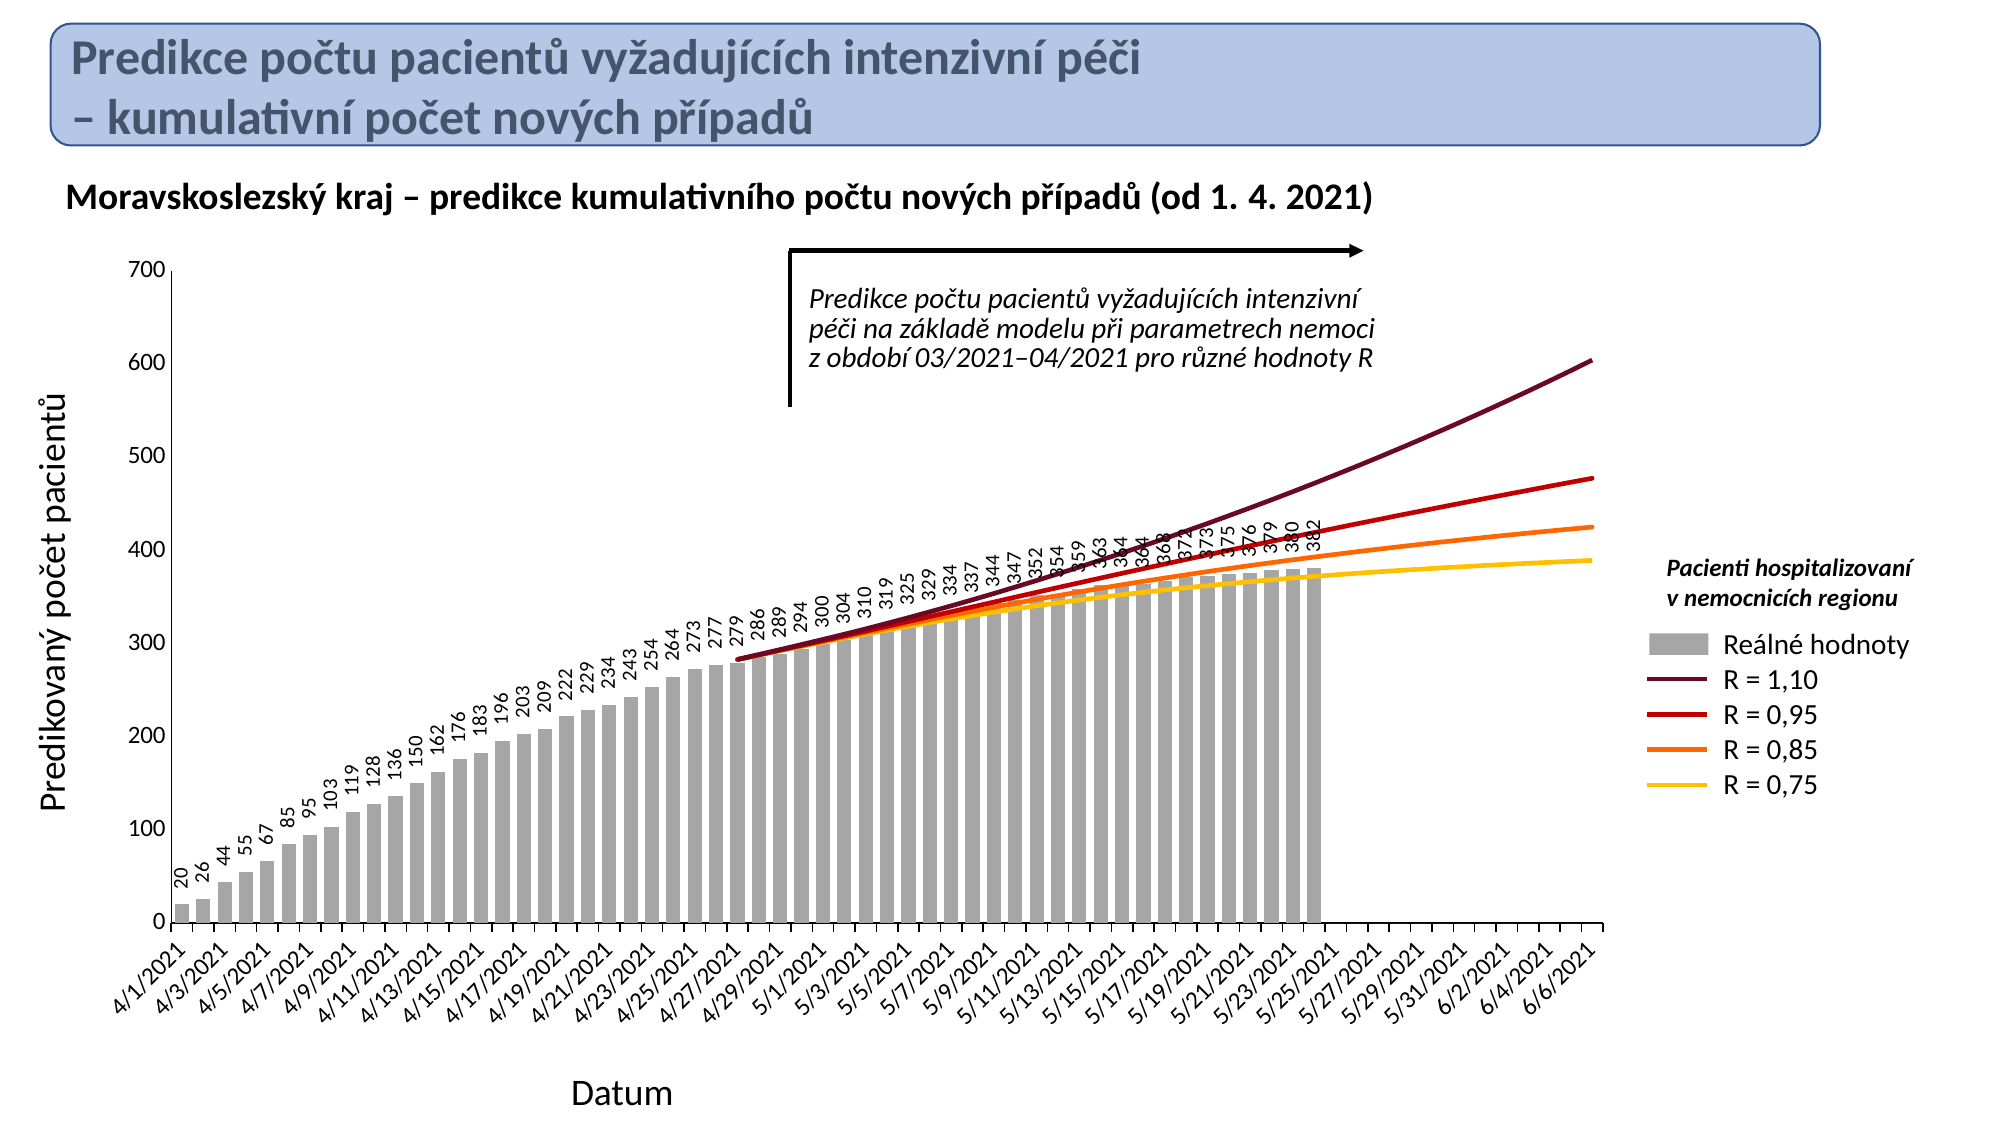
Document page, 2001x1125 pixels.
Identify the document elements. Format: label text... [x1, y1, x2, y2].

chart [63, 245, 2000, 1067]
text_box Predikovaný počet pacientů [19, 377, 63, 828]
text_box Moravskoslezský kraj – predikce kumulativního počtu nových případů (od 1. 4. 2021) [50, 164, 1642, 225]
text_box Predikce počtu pacientů vyžadujících intenzivní péči – kumulativní počet nových případů [49, 22, 1822, 147]
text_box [788, 250, 1364, 407]
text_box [1647, 618, 1960, 810]
text_box Datum [556, 1067, 689, 1121]
